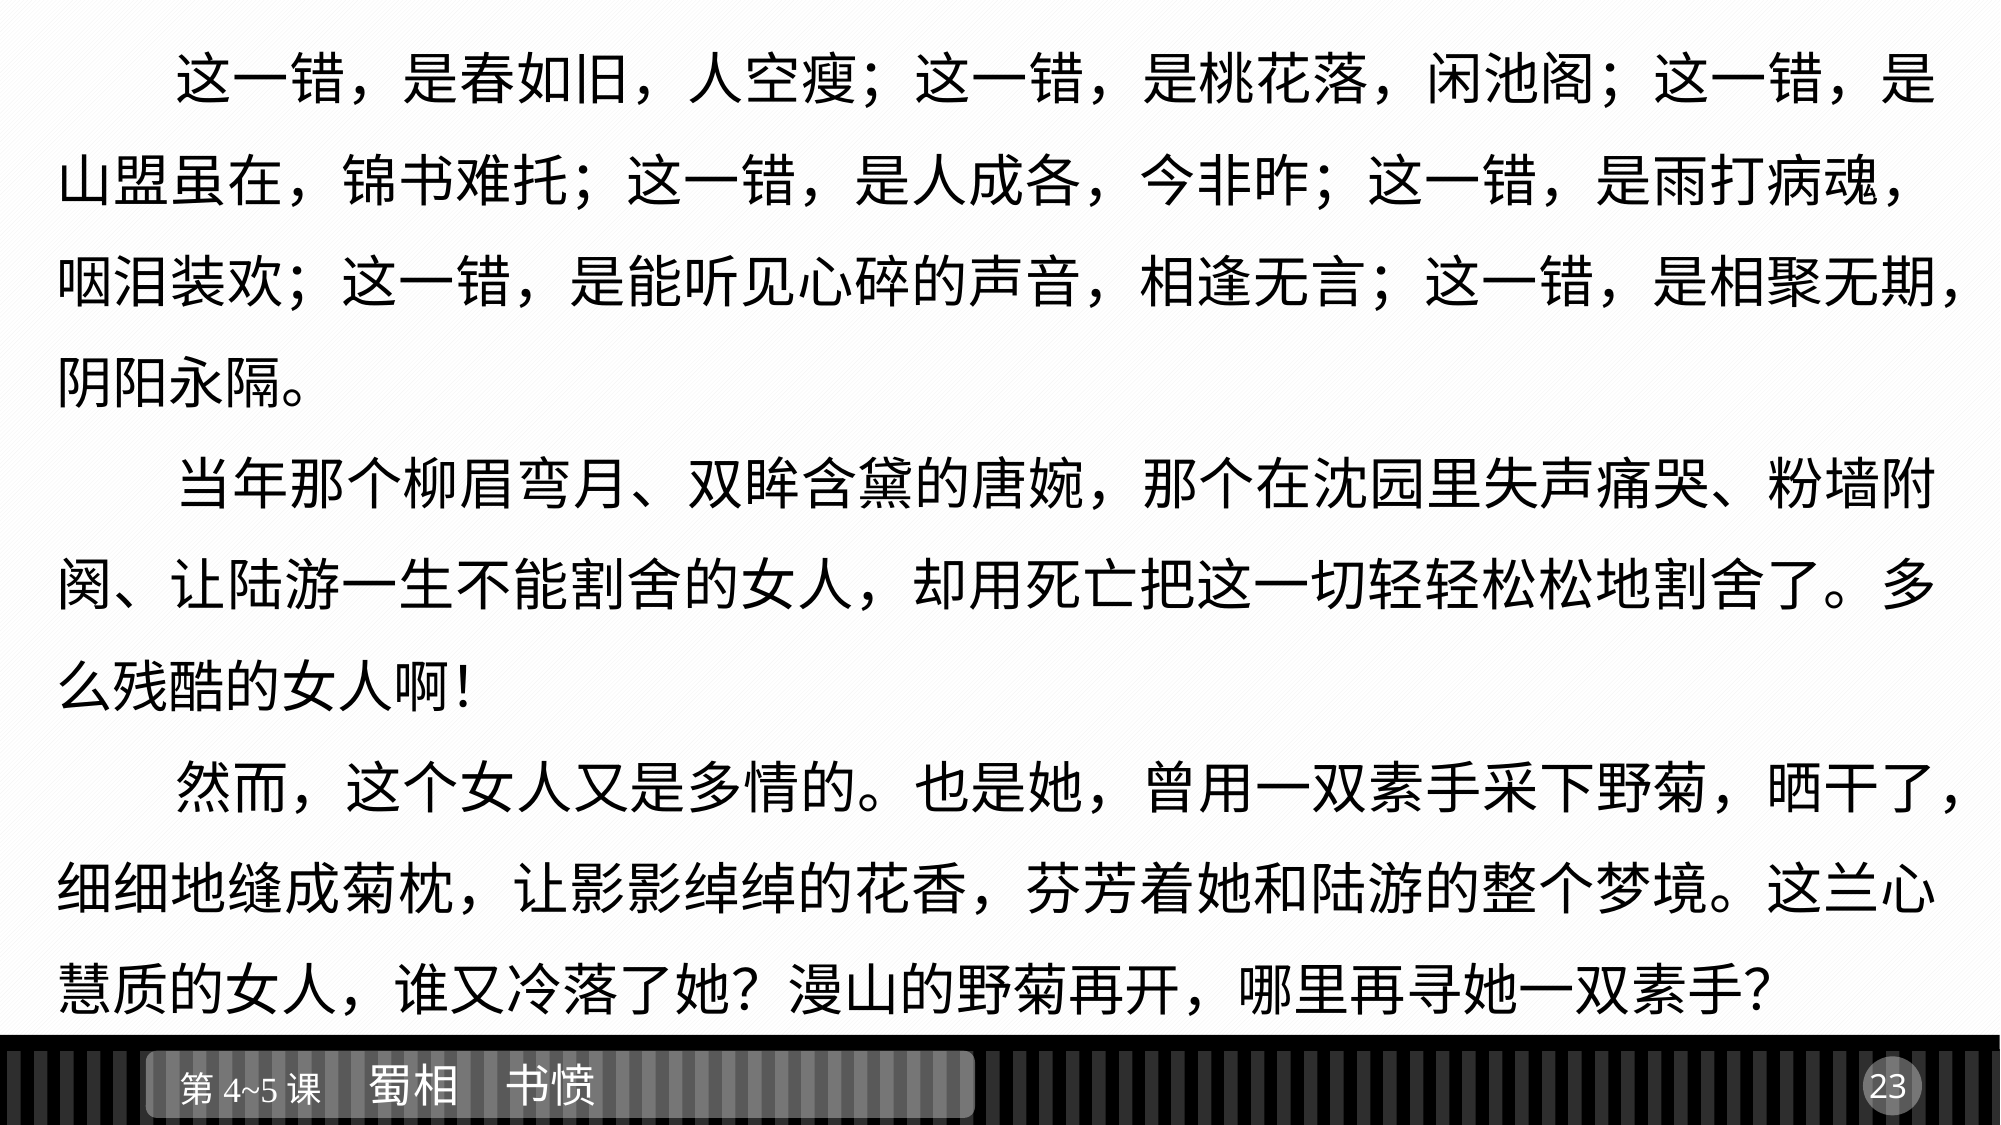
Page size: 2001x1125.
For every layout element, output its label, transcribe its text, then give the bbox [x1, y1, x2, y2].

text_box 这一错，是春如旧，人空瘦；这一错，是桃花落，闲池阁；这一错，是山盟虽在，锦书难托；这一错，是人成各，今非昨；这一错，是雨打病魂，咽泪装欢；这一错，是能听见心碎的声音，相逢无言；这一错，是相聚无期，阴阳永隔。 当年那个柳眉弯月、双眸含黛的唐婉，那个在沈园里失声痛哭、粉墙附阕、让陆游一生不能割舍的女人，却用死亡把这一切轻轻松松地割舍了。多么残酷的女人啊！ 然而，这个女人又是多情的。也是她，曾用一双素手采下野菊，晒干了，细细地缝成菊枕，让影影绰绰的花香，芬芳着她和陆游的整个梦境。这兰心慧质的女人，谁又冷落了她？漫山的野菊再开，哪里再寻她一双素手？ [41, 2, 1952, 1030]
